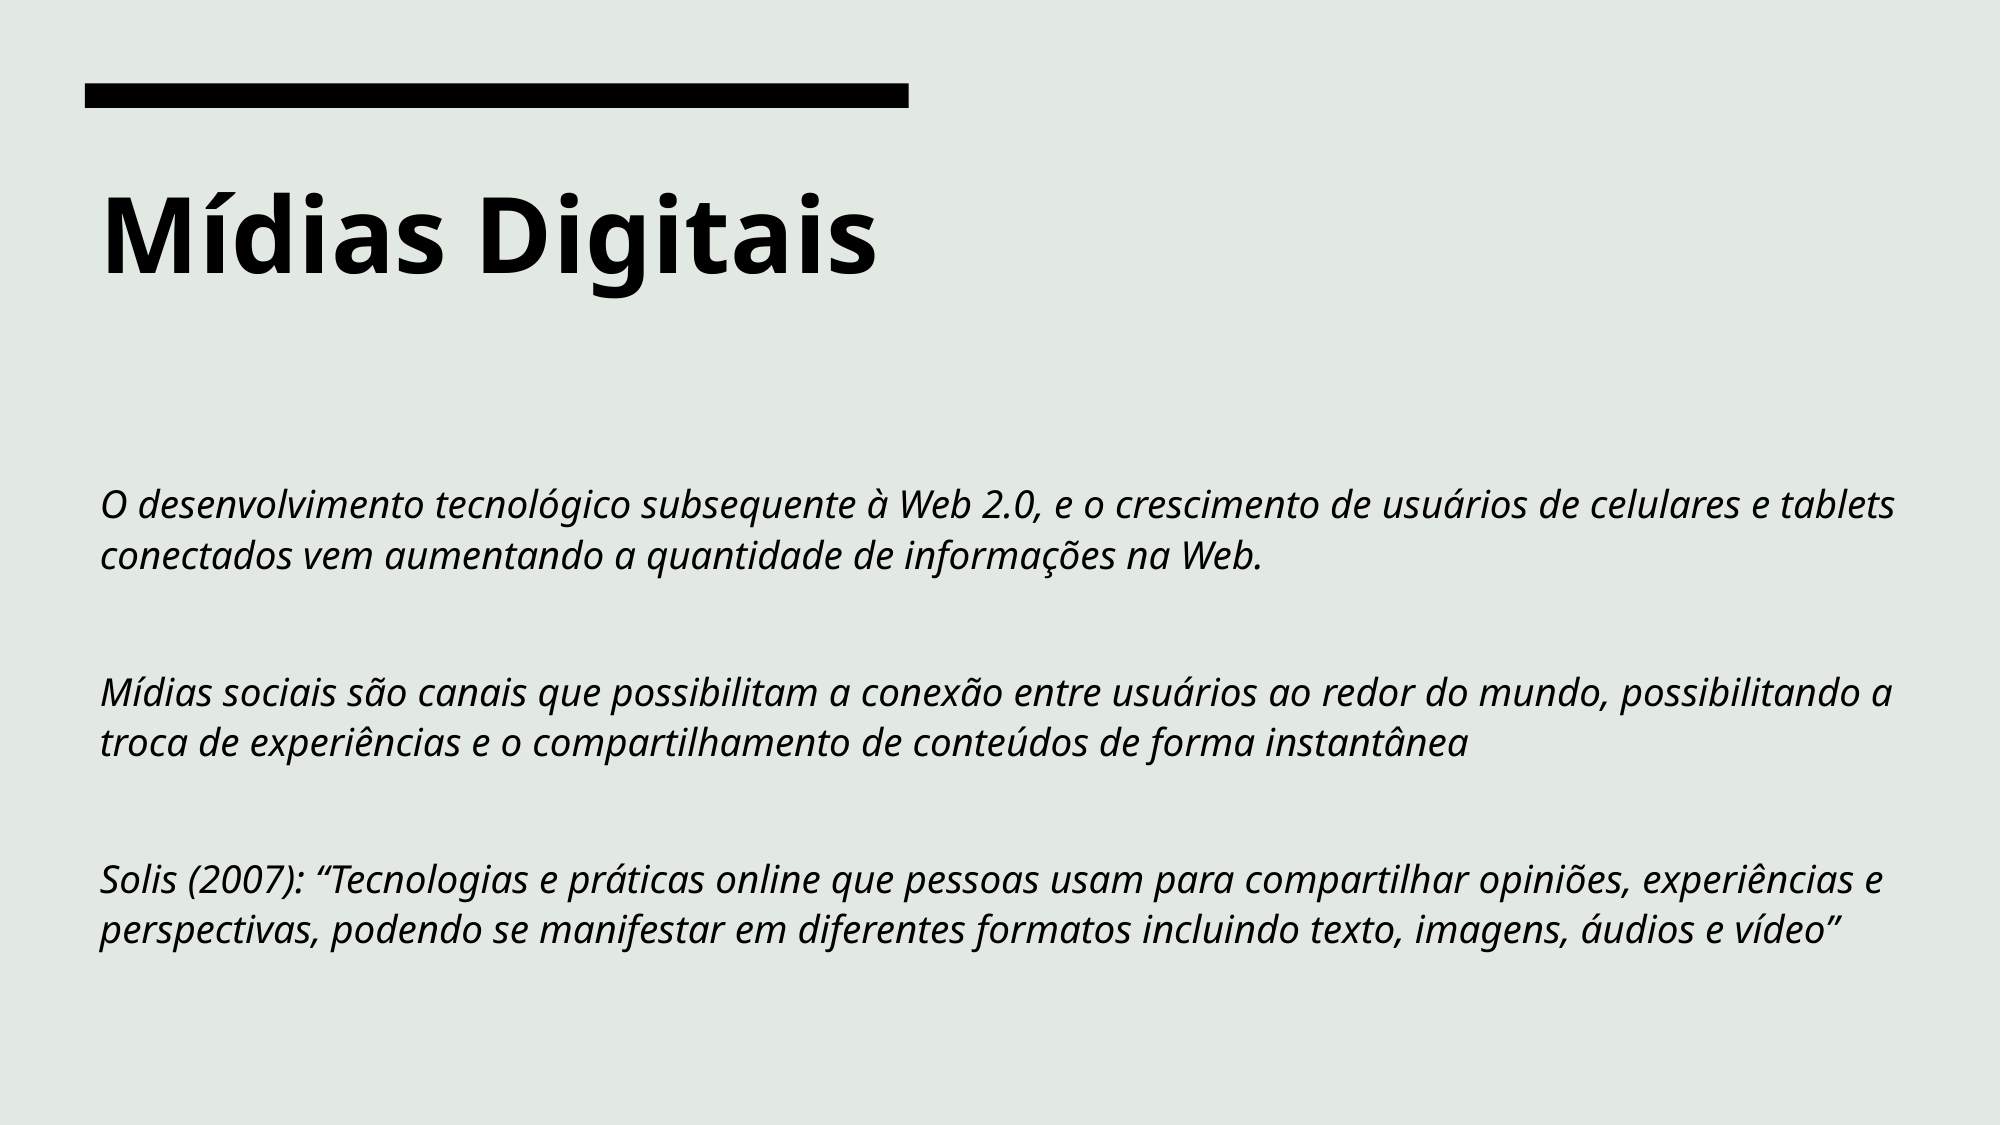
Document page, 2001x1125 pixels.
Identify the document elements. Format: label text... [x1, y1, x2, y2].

title Mídias Digitais [84, 160, 909, 310]
list O desenvolvimento tecnológico subsequente à Web 2.0, e o crescimento de usuários de celulares e tablets conectados vem aumentando a quantidade de informações na Web. Mídias sociais são canais que possibilitam a conexão entre usuários ao redor do mundo, possibilitando a troca de experiências e o compartilhamento de conteúdos de forma instantânea Solis (2007): “Tecnologias e práticas online que pessoas usam para compartilhar opiniões, experiências e perspectivas, podendo se manifestar em diferentes formatos incluindo texto, imagens, áudios e vídeo” [84, 428, 1917, 959]
